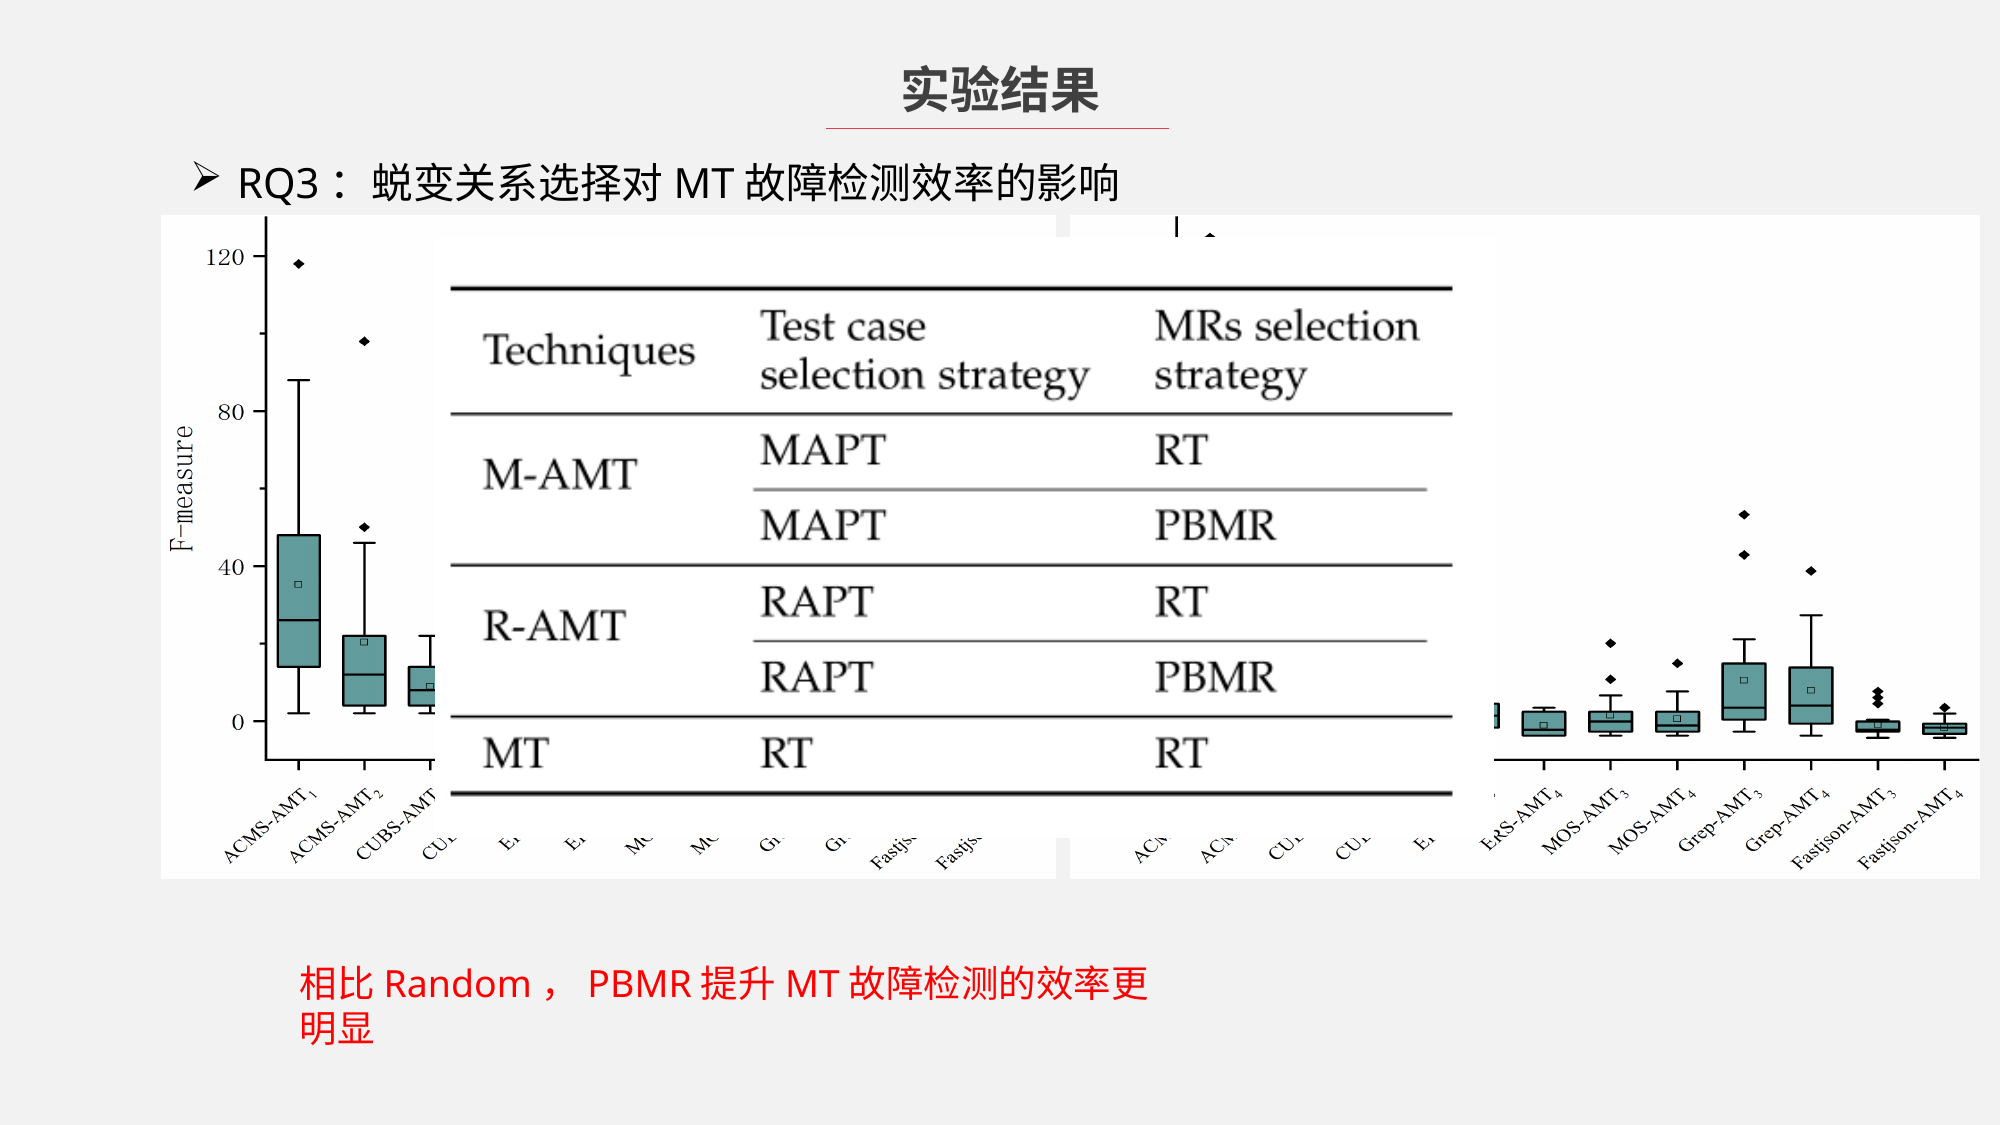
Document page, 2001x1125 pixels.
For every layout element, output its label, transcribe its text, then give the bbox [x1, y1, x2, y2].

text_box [678, 50, 1322, 129]
text_box 相比Random，PBMR提升MT故障检测的效率更明显 [285, 952, 1199, 1058]
text_box RQ3：蜕变关系选择对MT故障检测效率的影响 [175, 149, 1155, 215]
picture [161, 215, 1980, 879]
